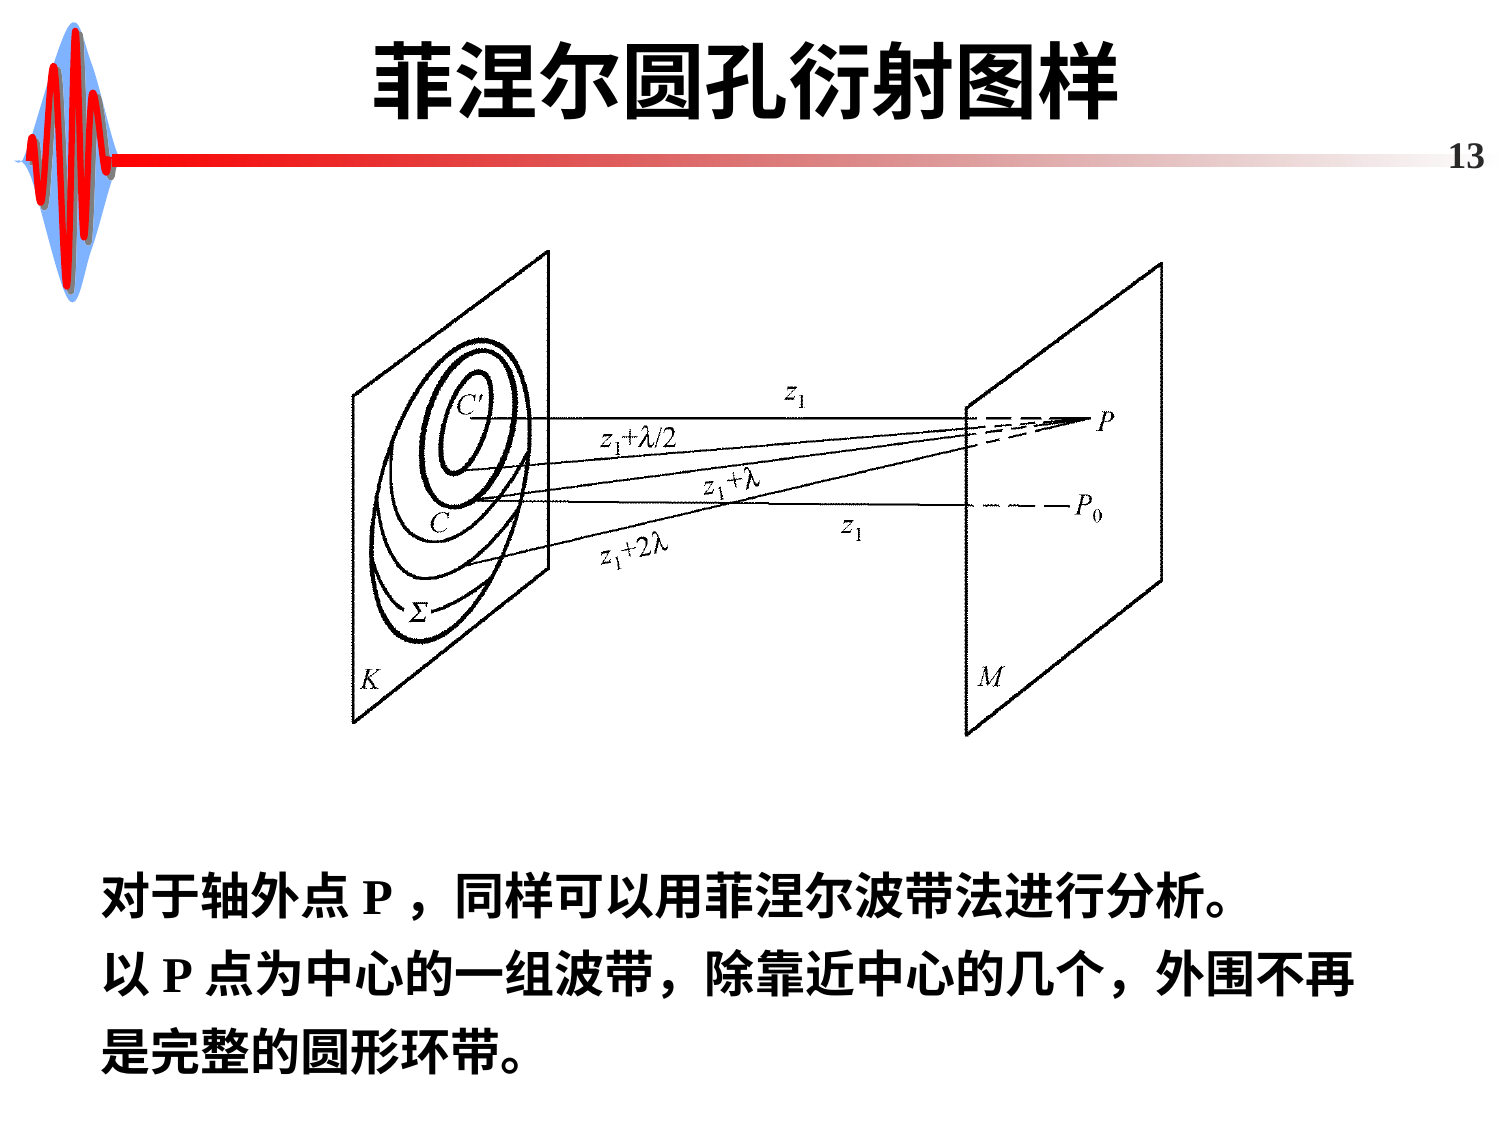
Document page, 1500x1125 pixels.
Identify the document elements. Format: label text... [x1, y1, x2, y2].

title 菲涅尔圆孔衍射图样 [159, 19, 1334, 137]
slide_number 13 [1370, 135, 1500, 171]
picture [329, 231, 1171, 752]
text_box 对于轴外点P，同样可以用菲涅尔波带法进行分析。 以P点为中心的一组波带，除靠近中心的几个，外围不再是完整的圆形环带。 [85, 839, 1415, 1089]
